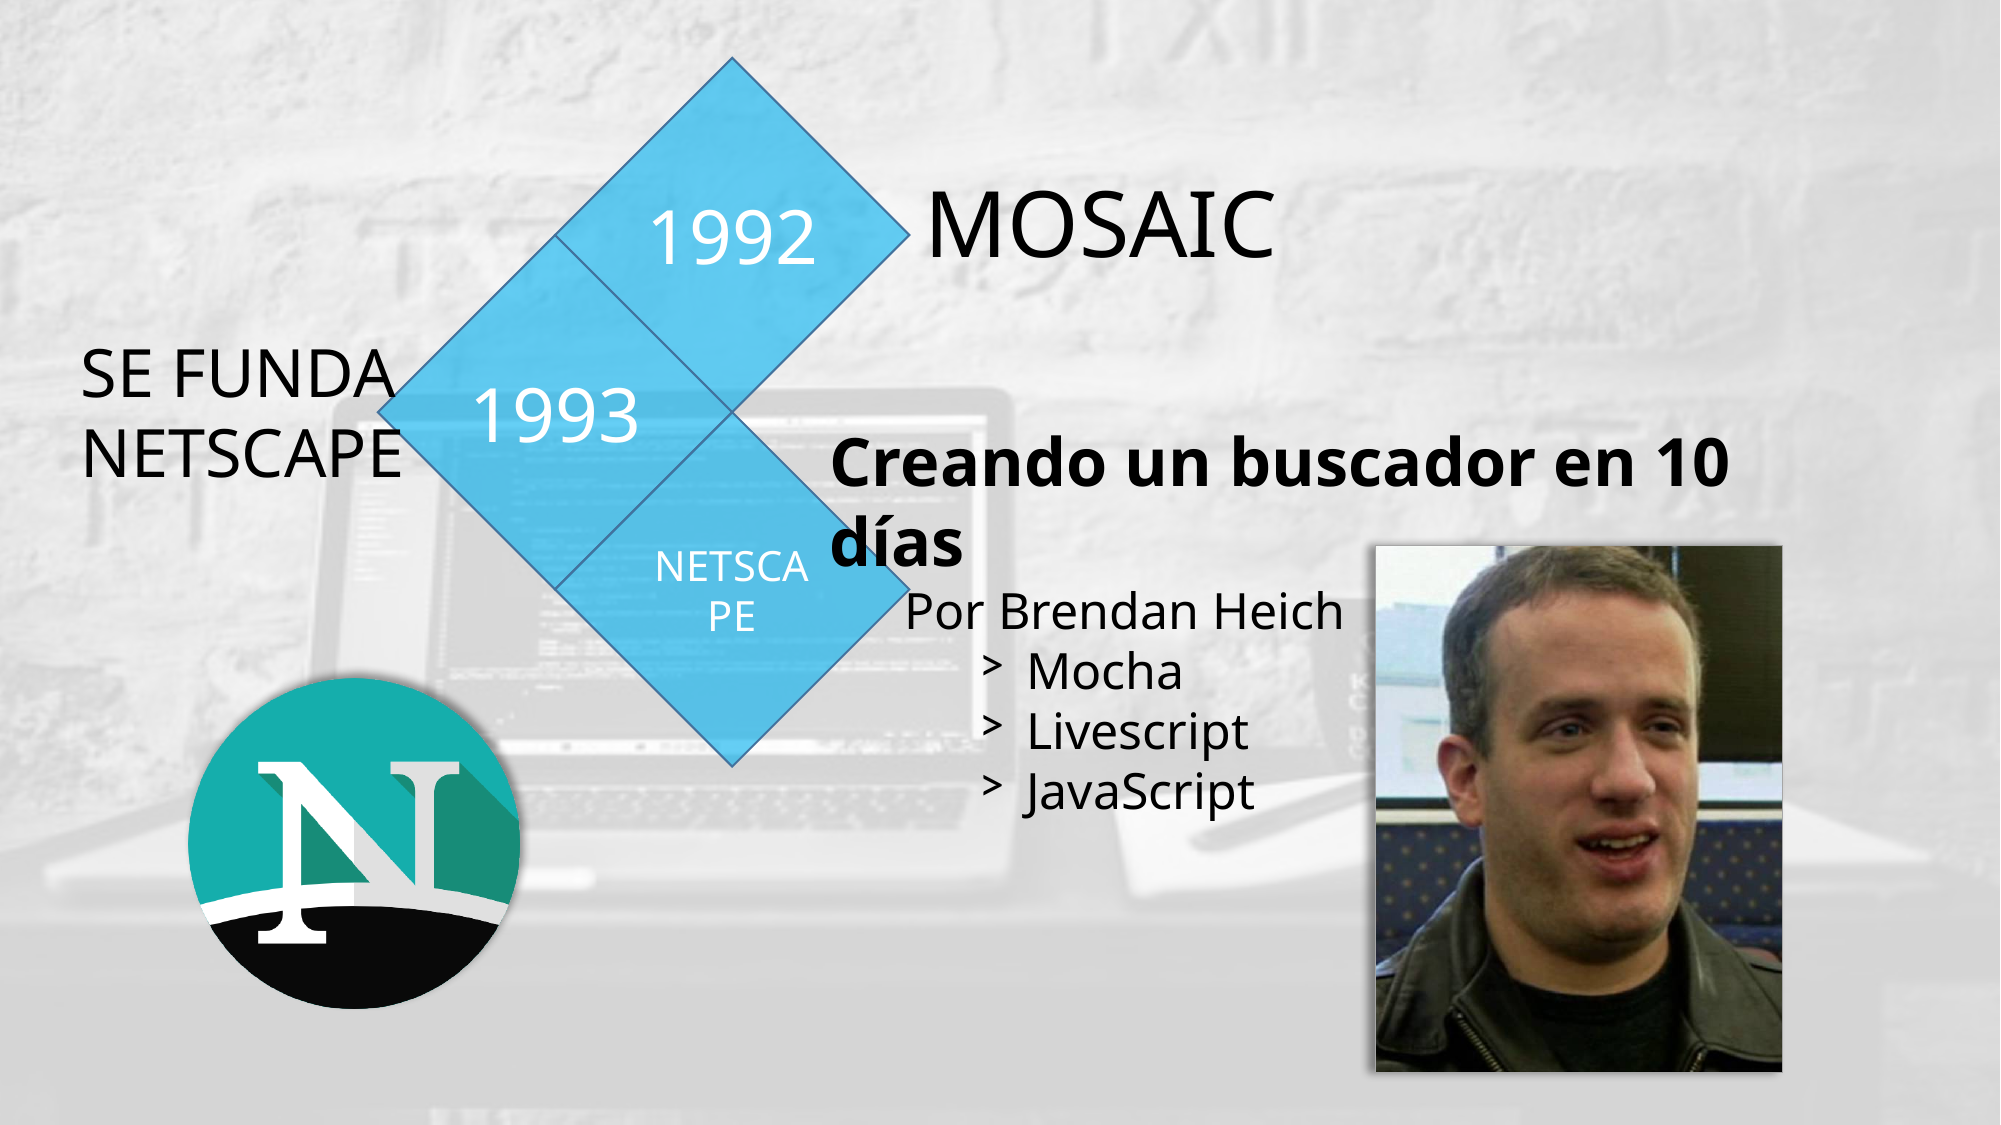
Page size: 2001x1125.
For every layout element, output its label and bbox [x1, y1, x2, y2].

text_box [89, 57, 1868, 767]
picture [188, 678, 520, 1009]
picture [1375, 545, 1783, 1073]
